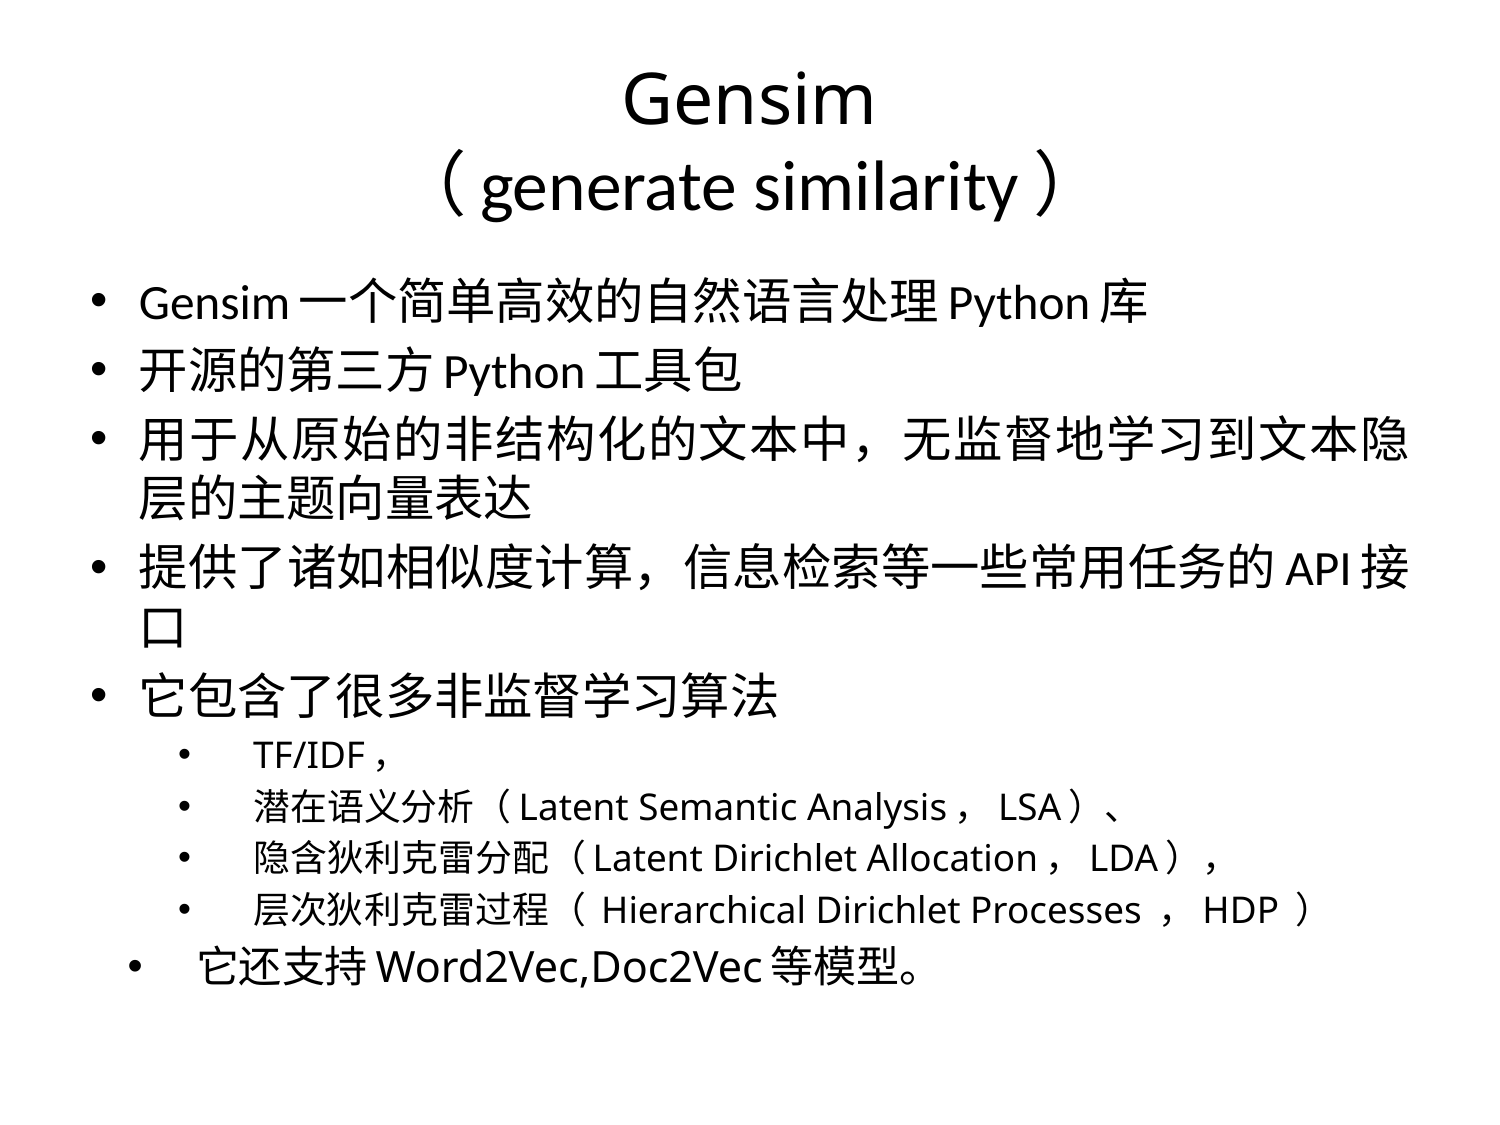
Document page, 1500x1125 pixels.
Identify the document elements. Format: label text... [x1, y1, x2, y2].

title Gensim （generate similarity） [75, 45, 1425, 233]
list Gensim一个简单高效的自然语言处理Python库 开源的第三方Python工具包 用于从原始的非结构化的文本中，无监督地学习到文本隐层的主题向量表达 提供了诸如相似度计算，信息检索等一些常用任务的API接口 它包含了很多非监督学习算法 TF/IDF， 潜在语义分析（Latent Semantic Analysis，LSA）、 隐含狄利克雷分配（Latent Dirichlet Allocation，LDA）， 层次狄利克雷过程（ Hierarchical Dirichlet Processes ，HDP ） 它还支持Word2Vec,Doc2Vec等模型。 [75, 262, 1425, 1005]
